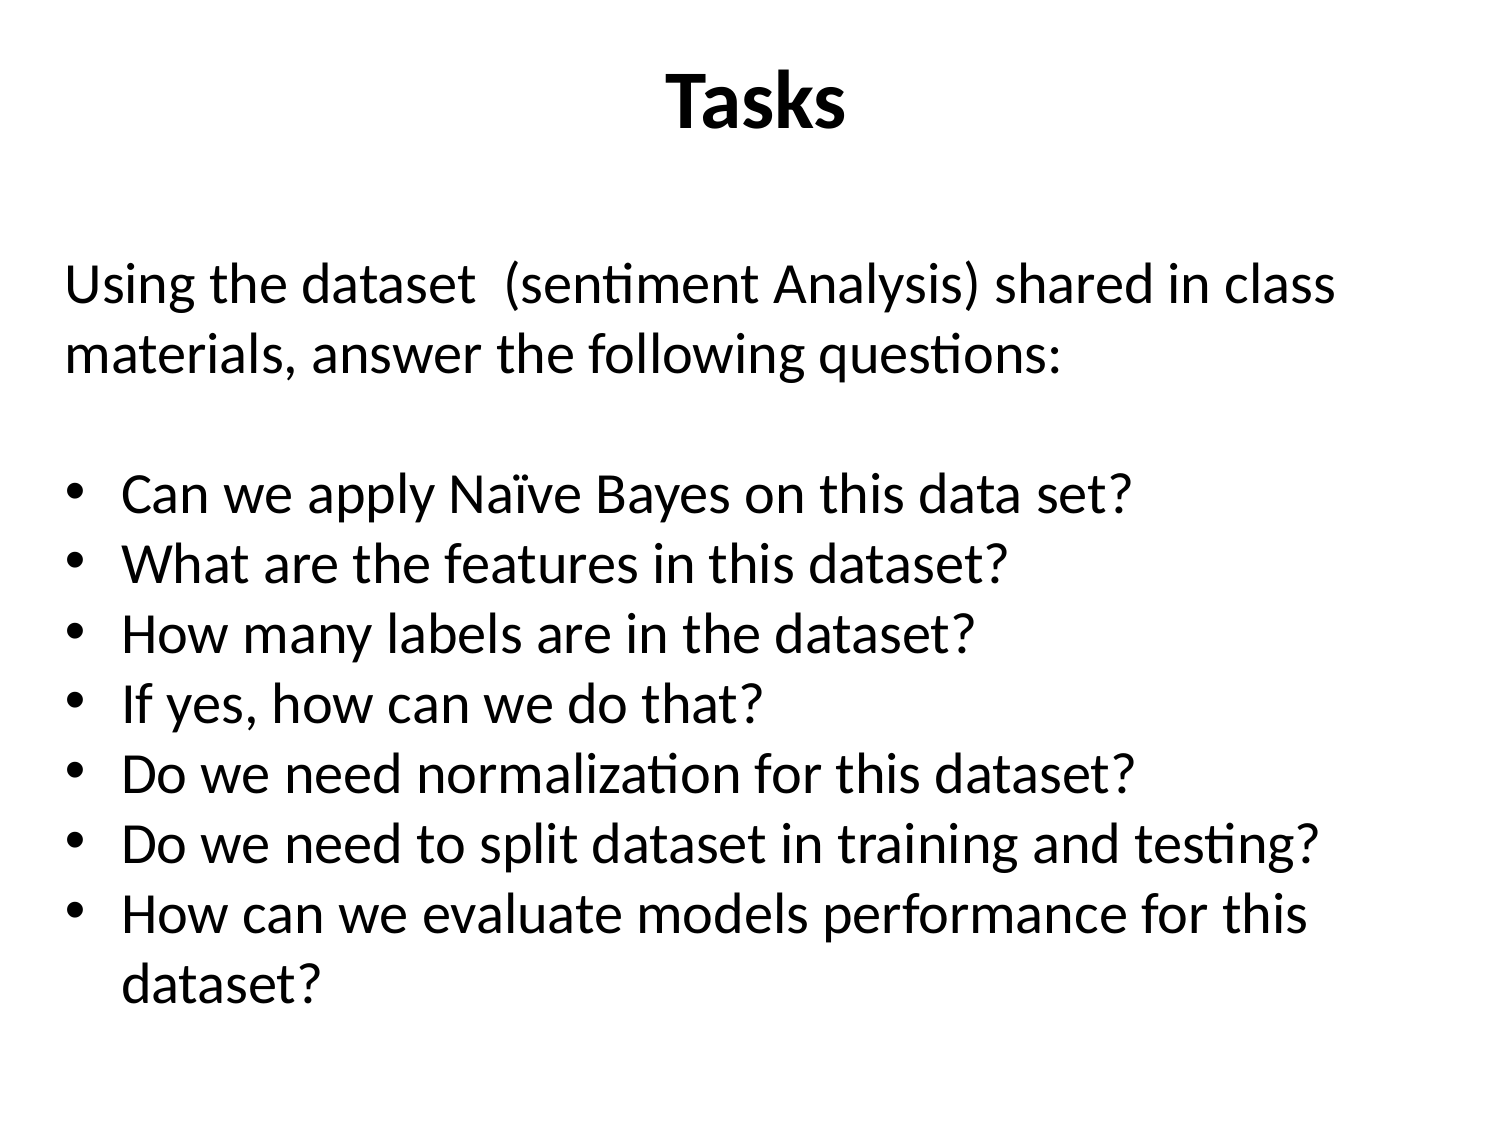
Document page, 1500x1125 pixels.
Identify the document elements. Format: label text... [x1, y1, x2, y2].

text_box Tasks [449, 37, 1063, 153]
text_box Using the dataset (sentiment Analysis) shared in class materials, answer the following questions: Can we apply Naïve Bayes on this data set? What are the features in this dataset? How many labels are in the dataset? If yes, how can we do that? Do we need normalization for this dataset? Do we need to split dataset in training and testing? How can we evaluate models performance for this dataset? [49, 237, 1463, 1068]
